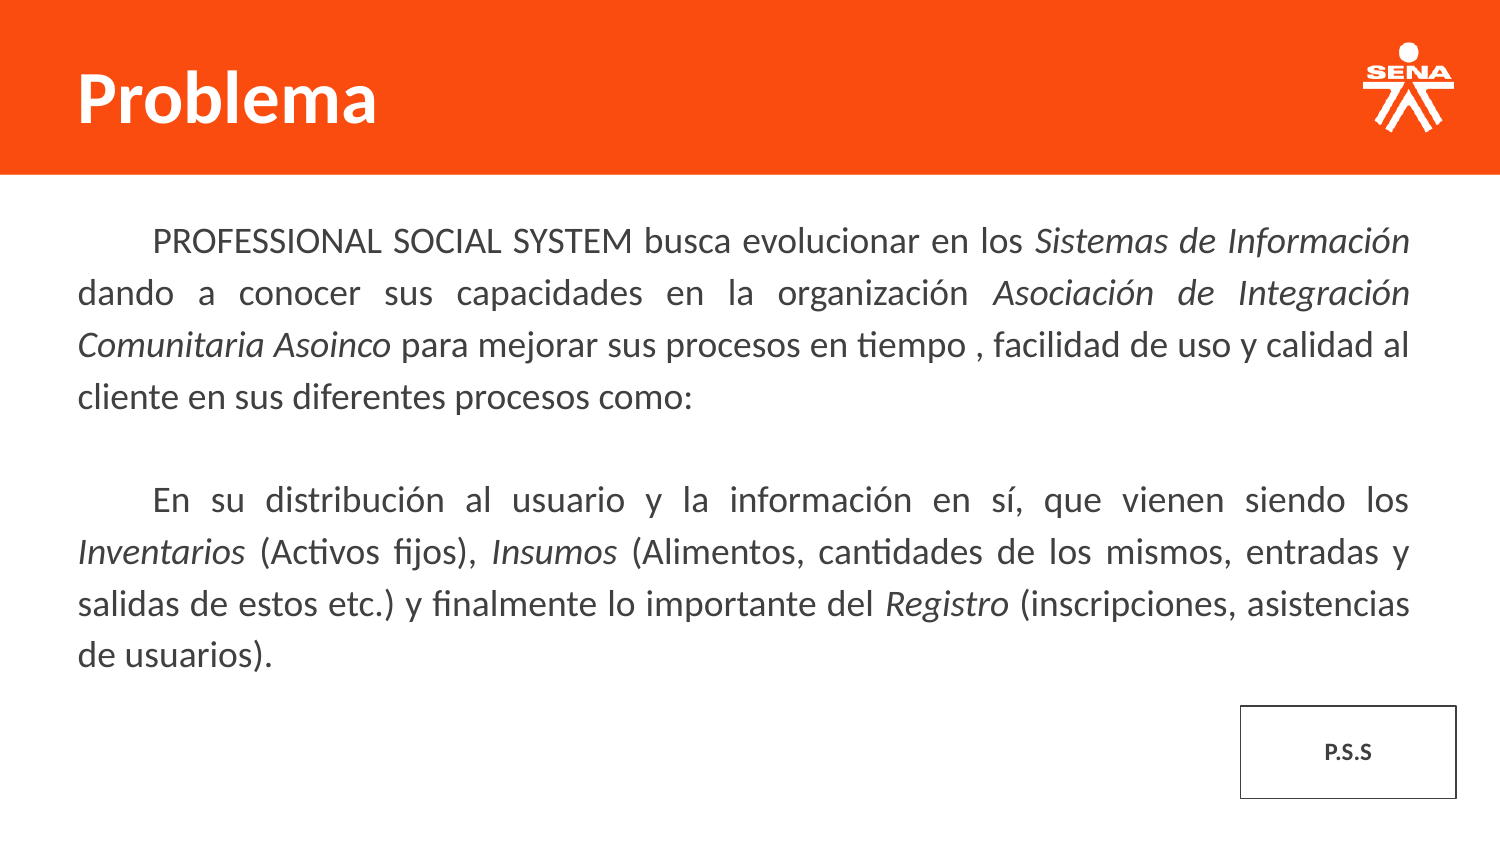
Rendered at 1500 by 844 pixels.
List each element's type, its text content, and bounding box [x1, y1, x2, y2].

text_box [1240, 705, 1457, 728]
text_box [1240, 774, 1457, 799]
picture [0, 0, 1500, 844]
text_box P.S.S [1240, 728, 1457, 774]
text_box [1347, 31, 1470, 144]
text_box Problema [62, 40, 455, 146]
text_box PROFESSIONAL SOCIAL SYSTEM busca evolucionar en los Sistemas de Información dando a conocer sus capacidades en la organización Asociación de Integración Comunitaria Asoinco para mejorar sus procesos en tiempo , facilidad de uso y calidad al cliente en sus diferentes procesos como: En su distribución al usuario y la información en sí, que vienen siendo los Inventarios (Activos fijos), Insumos (Alimentos, cantidades de los mismos, entradas y salidas de estos etc.) y finalmente lo importante del Registro (inscripciones, asistencias de usuarios). [62, 202, 1426, 723]
